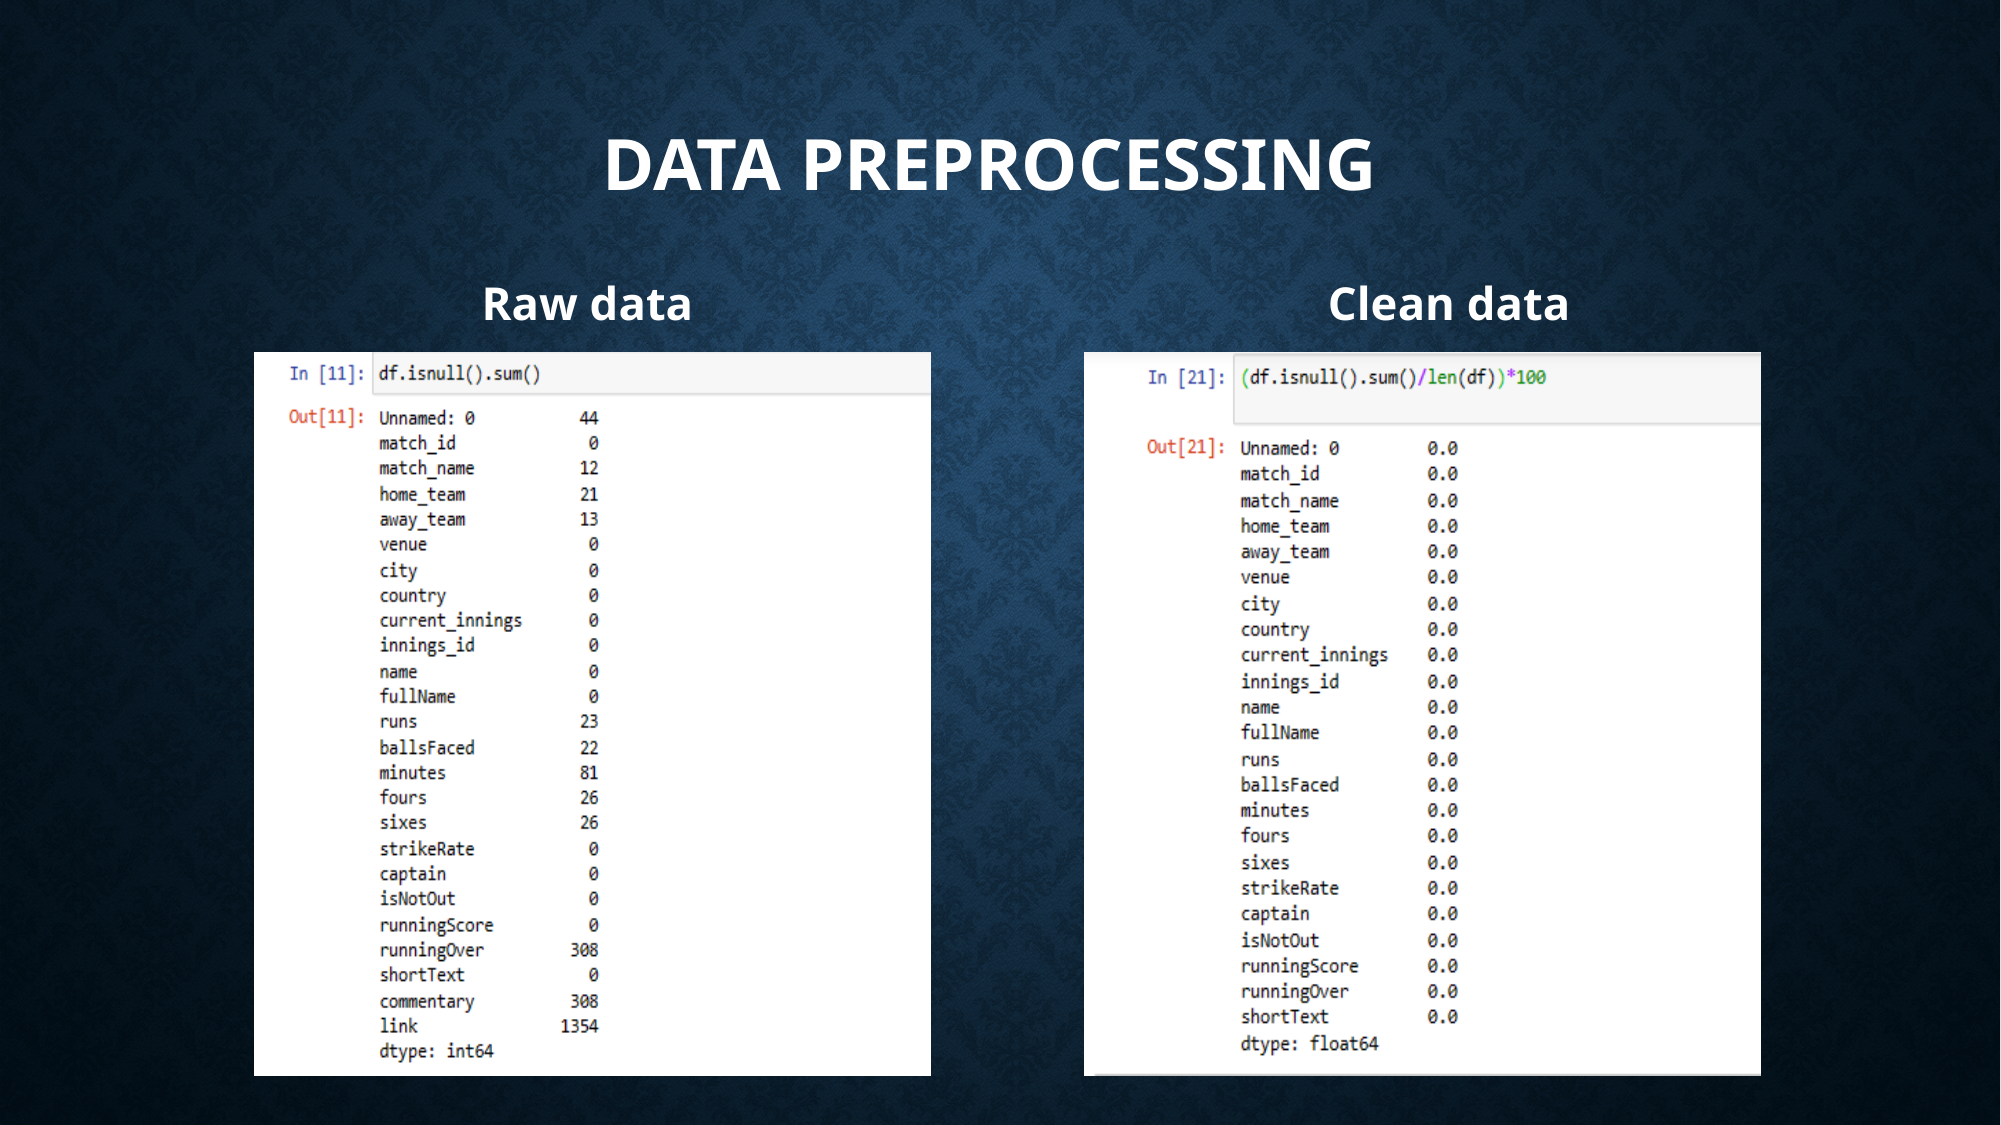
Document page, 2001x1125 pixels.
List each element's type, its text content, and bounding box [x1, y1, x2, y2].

list Raw data [187, 267, 988, 337]
title Data preprocessing [149, 99, 1849, 236]
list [1084, 351, 1762, 1077]
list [253, 351, 931, 1077]
list Clean data [1050, 267, 1849, 337]
